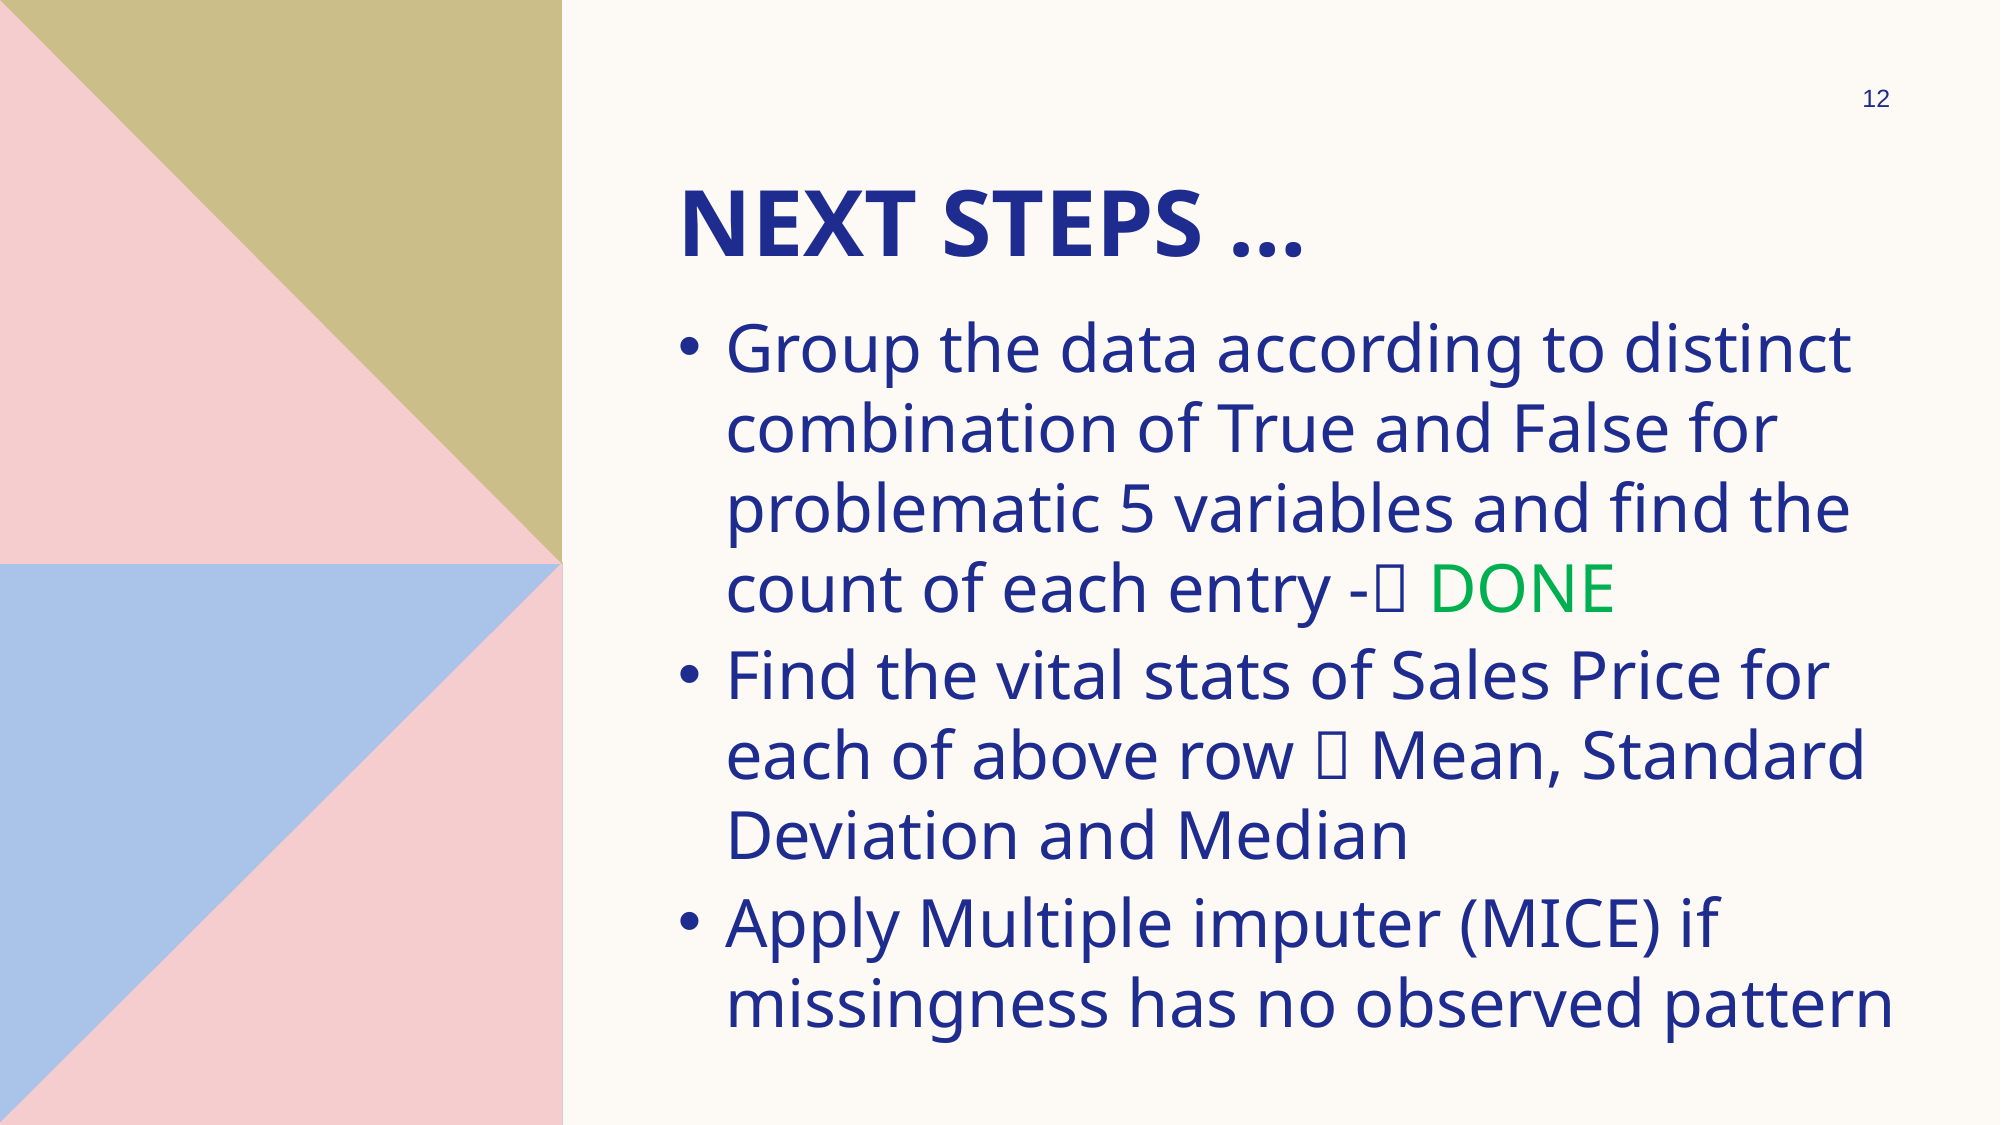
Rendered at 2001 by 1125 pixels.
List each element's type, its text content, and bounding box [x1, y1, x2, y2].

title Next Steps … [663, 157, 1858, 284]
slide_number 12 [1795, 75, 1958, 120]
list Group the data according to distinct combination of True and False for problematic 5 variables and find the count of each entry - DONE Find the vital stats of Sales Price for each of above row  Mean, Standard Deviation and Median Apply Multiple imputer (MICE) if missingness has no observed pattern [663, 298, 1958, 1050]
